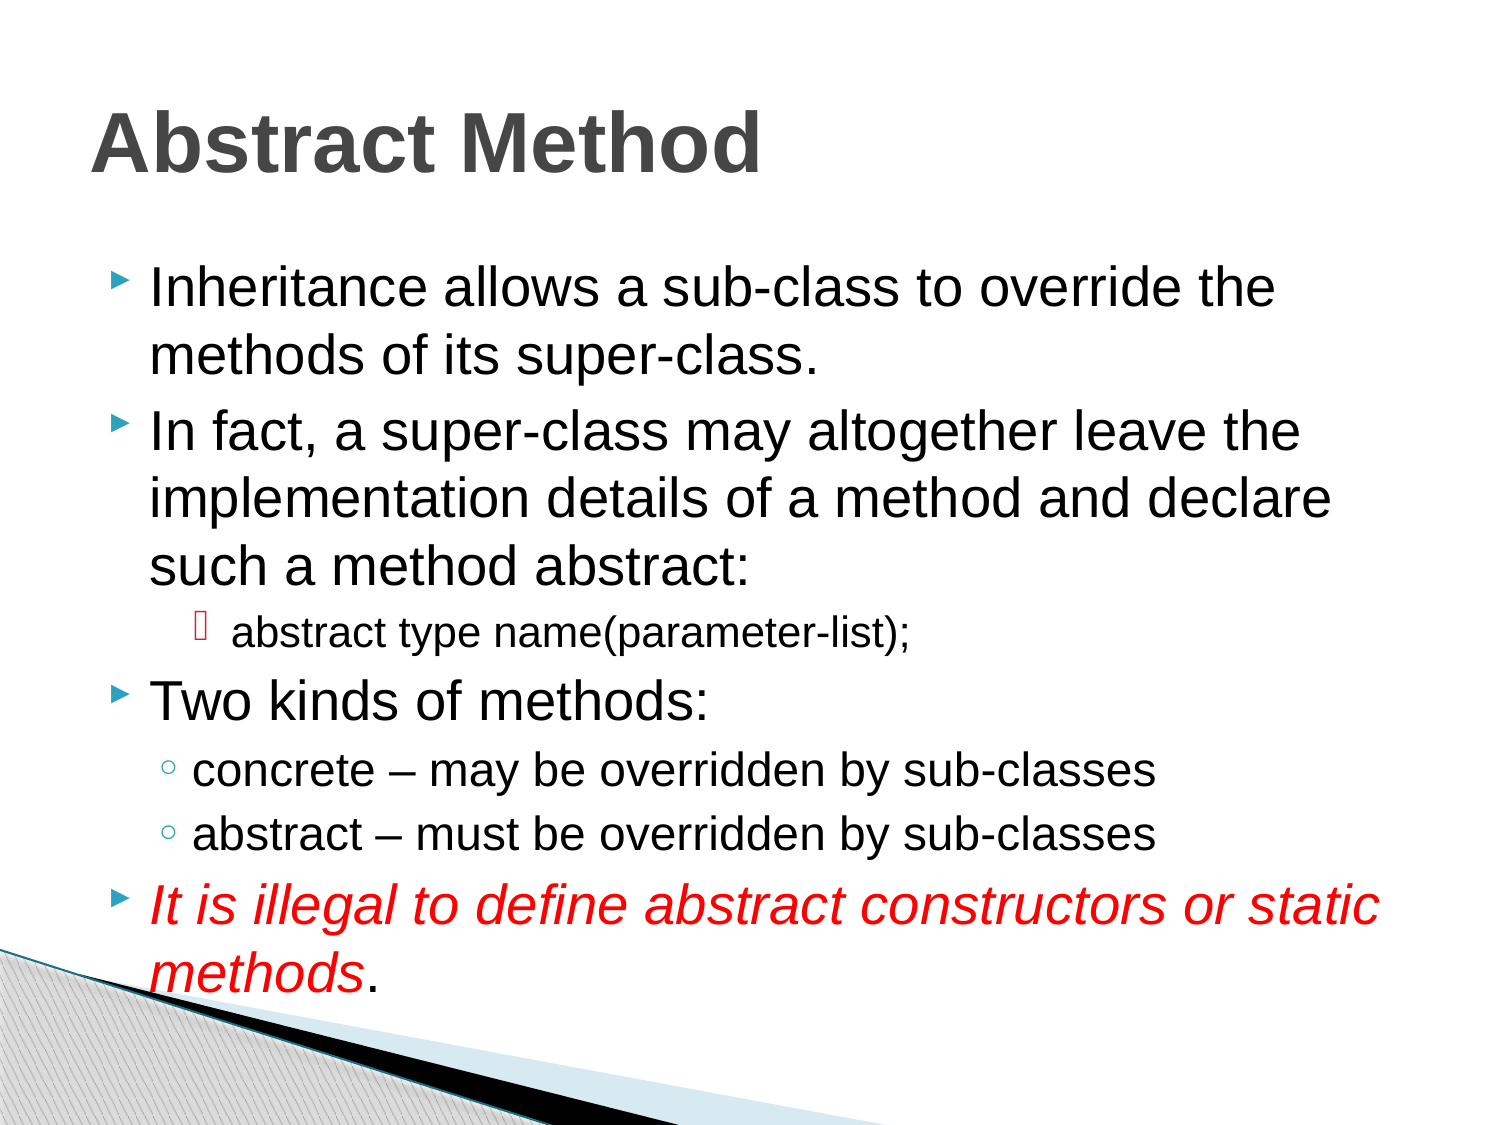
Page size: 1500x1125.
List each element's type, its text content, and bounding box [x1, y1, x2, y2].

list Inheritance allows a sub-class to override the methods of its super-class. In fact, a super-class may altogether leave the implementation details of a method and declare such a method abstract: abstract type name(parameter-list); Two kinds of methods: concrete – may be overridden by sub-classes abstract – must be overridden by sub-classes It is illegal to define abstract constructors or static methods. [75, 242, 1425, 986]
title Abstract Method [75, 45, 1425, 233]
